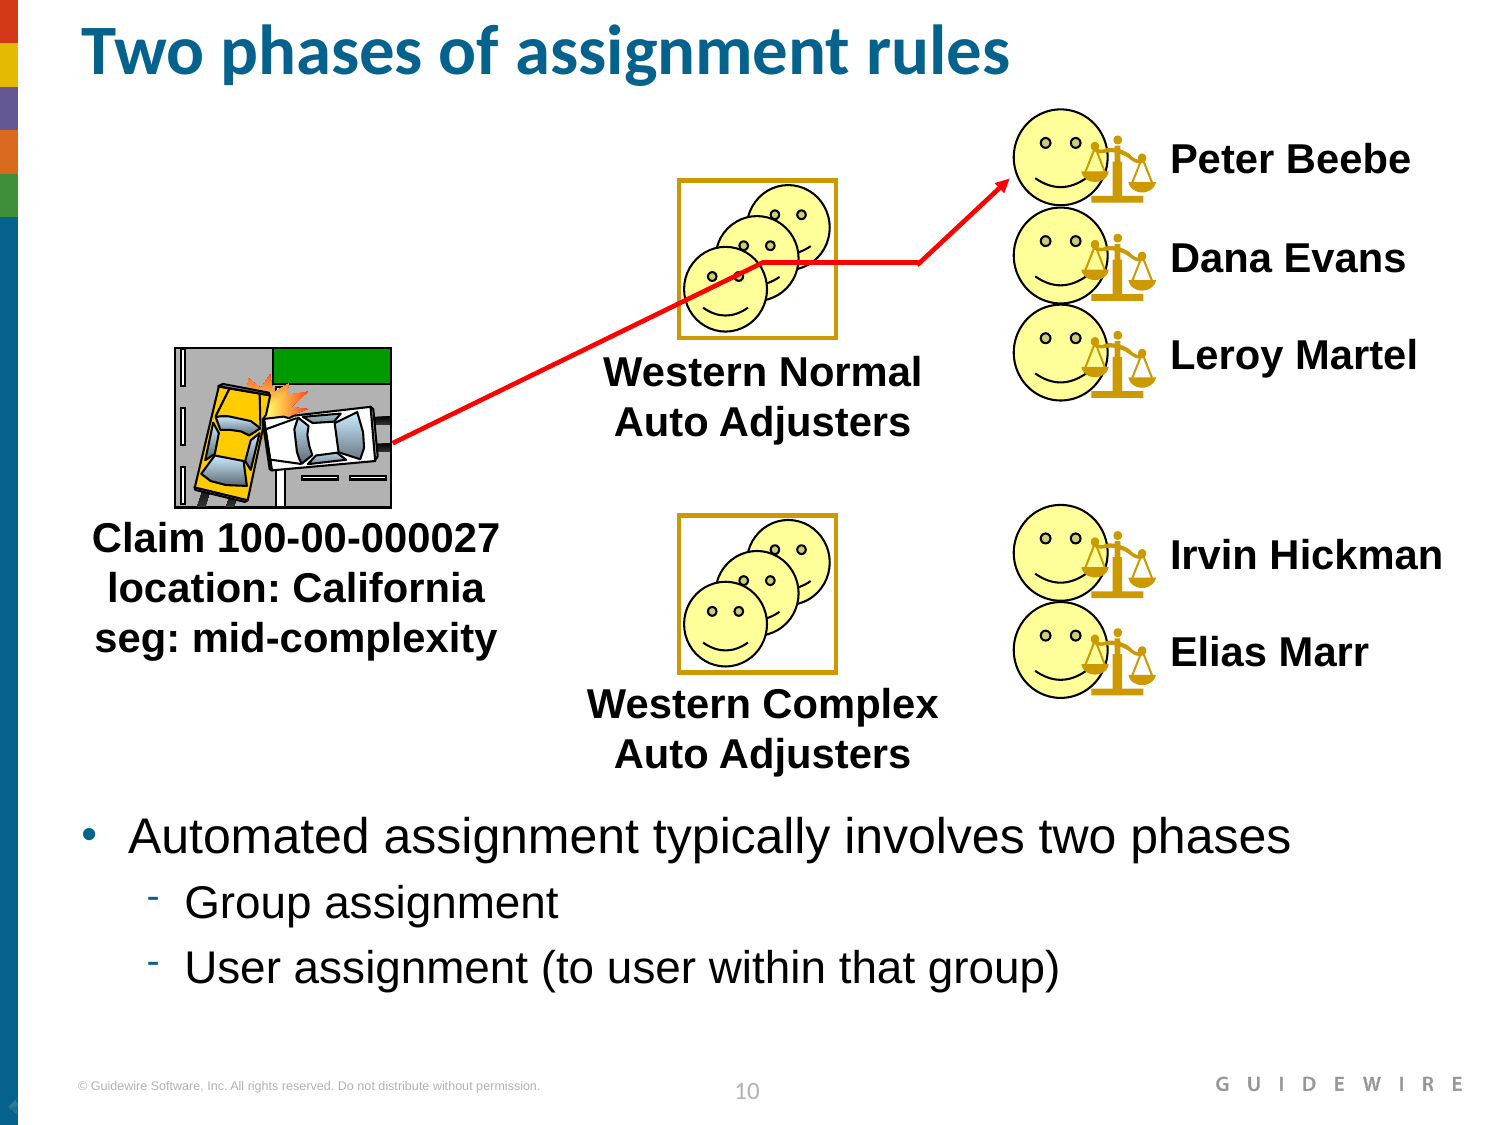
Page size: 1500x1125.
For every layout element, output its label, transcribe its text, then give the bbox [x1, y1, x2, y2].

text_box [678, 515, 837, 674]
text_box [1013, 207, 1462, 304]
picture [0, 0, 18, 216]
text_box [678, 180, 837, 339]
text_box Western Complex Auto Adjusters [567, 676, 958, 777]
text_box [1013, 304, 1462, 401]
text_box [1013, 504, 1462, 601]
title Two phases of assignment rules [81, 19, 1446, 142]
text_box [174, 347, 392, 508]
picture [10, 1101, 18, 1111]
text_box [1013, 601, 1462, 699]
picture [1215, 1073, 1480, 1096]
list Automated assignment typically involves two phases Group assignment User assignment (to user within that group) [81, 803, 1446, 1064]
text_box Western Normal Auto Adjusters [567, 345, 958, 445]
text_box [1013, 109, 1462, 206]
text_box [917, 179, 1008, 266]
text_box Claim 100-00-000027 location: California seg: mid-complexity [89, 510, 503, 661]
